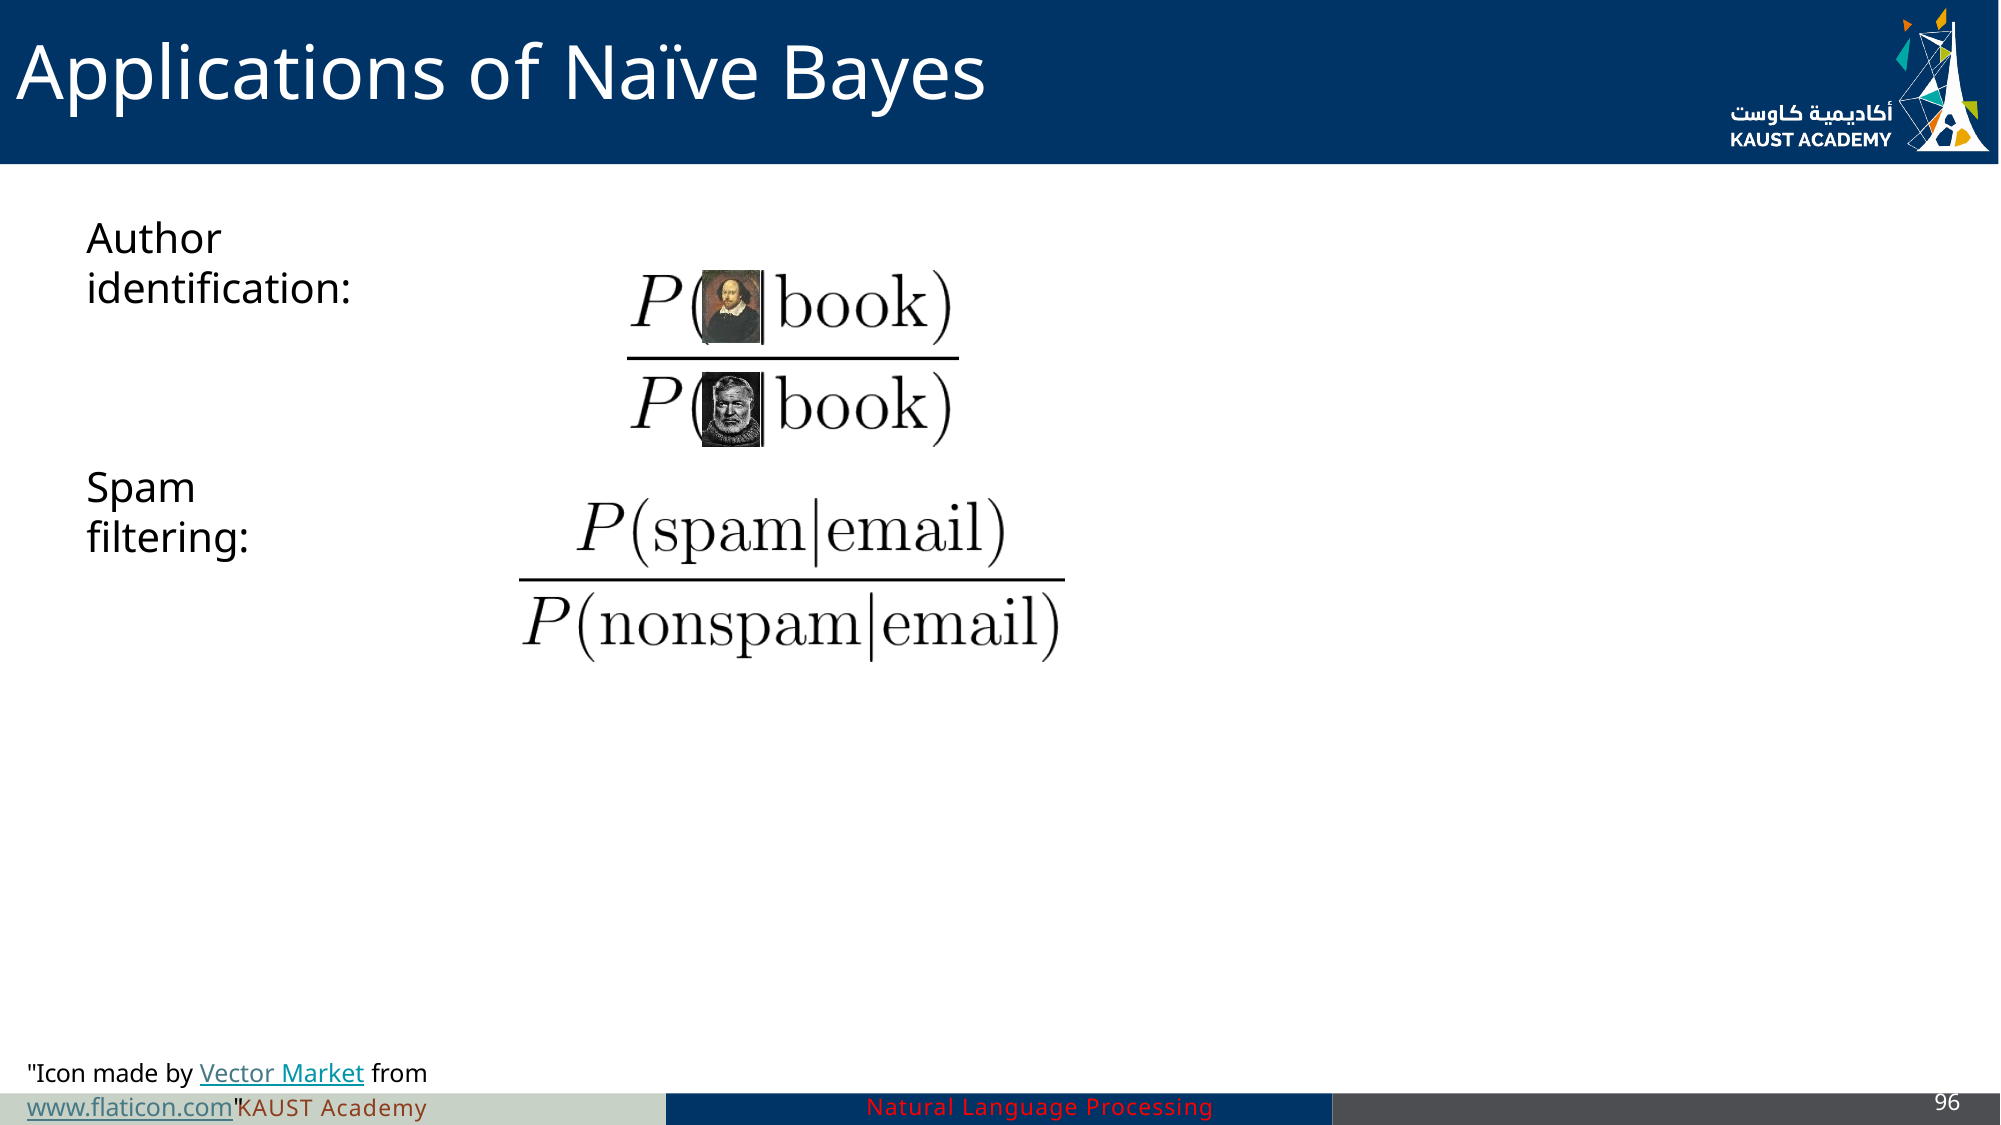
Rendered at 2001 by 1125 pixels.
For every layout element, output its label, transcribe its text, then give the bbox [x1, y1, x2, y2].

title Applications of Naïve Bayes [14, 22, 1725, 213]
text_box "Icon made by Vector Market from www.flaticon.com" [24, 1055, 628, 1125]
text_box Spam filtering: [84, 458, 353, 561]
text_box Author identification: [84, 209, 479, 312]
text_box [627, 269, 960, 447]
picture [1721, 0, 2000, 159]
picture [518, 498, 1066, 662]
